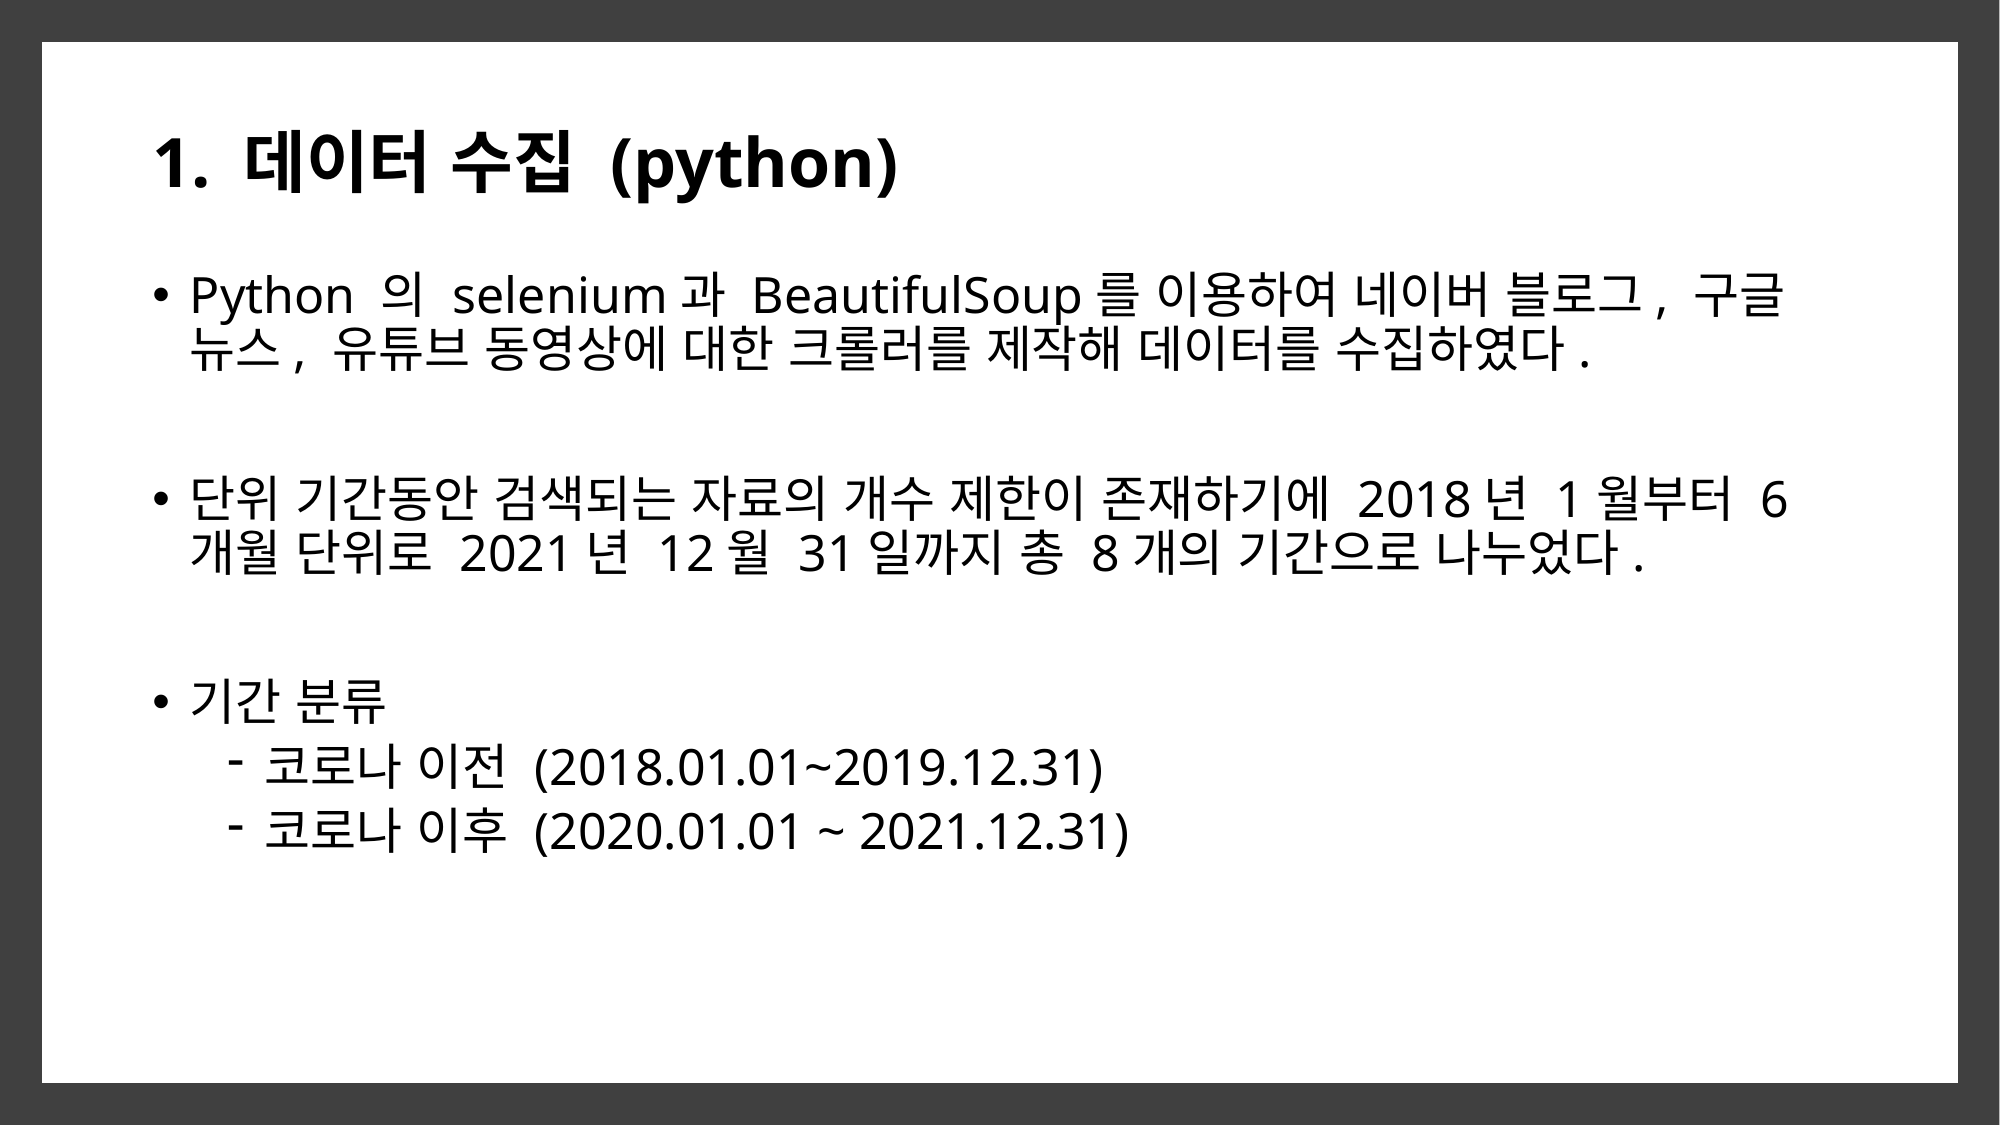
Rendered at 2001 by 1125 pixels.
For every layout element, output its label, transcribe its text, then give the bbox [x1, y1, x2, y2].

text_box [52, 51, 1948, 1073]
title 1. 데이터 수집 (python) [137, 121, 1863, 211]
text_box [0, 0, 2000, 1125]
list Python 의 selenium과 BeautifulSoup를 이용하여 네이버 블로그, 구글 뉴스, 유튜브 동영상에 대한 크롤러를 제작해 데이터를 수집하였다. 단위 기간동안 검색되는 자료의 개수 제한이 존재하기에 2018년 1월부터 6개월 단위로 2021년 12월 31일까지 총 8개의 기간으로 나누었다. 기간 분류 코로나 이전 (2018.01.01~2019.12.31) 코로나 이후 (2020.01.01 ~ 2021.12.31) [137, 262, 1863, 960]
